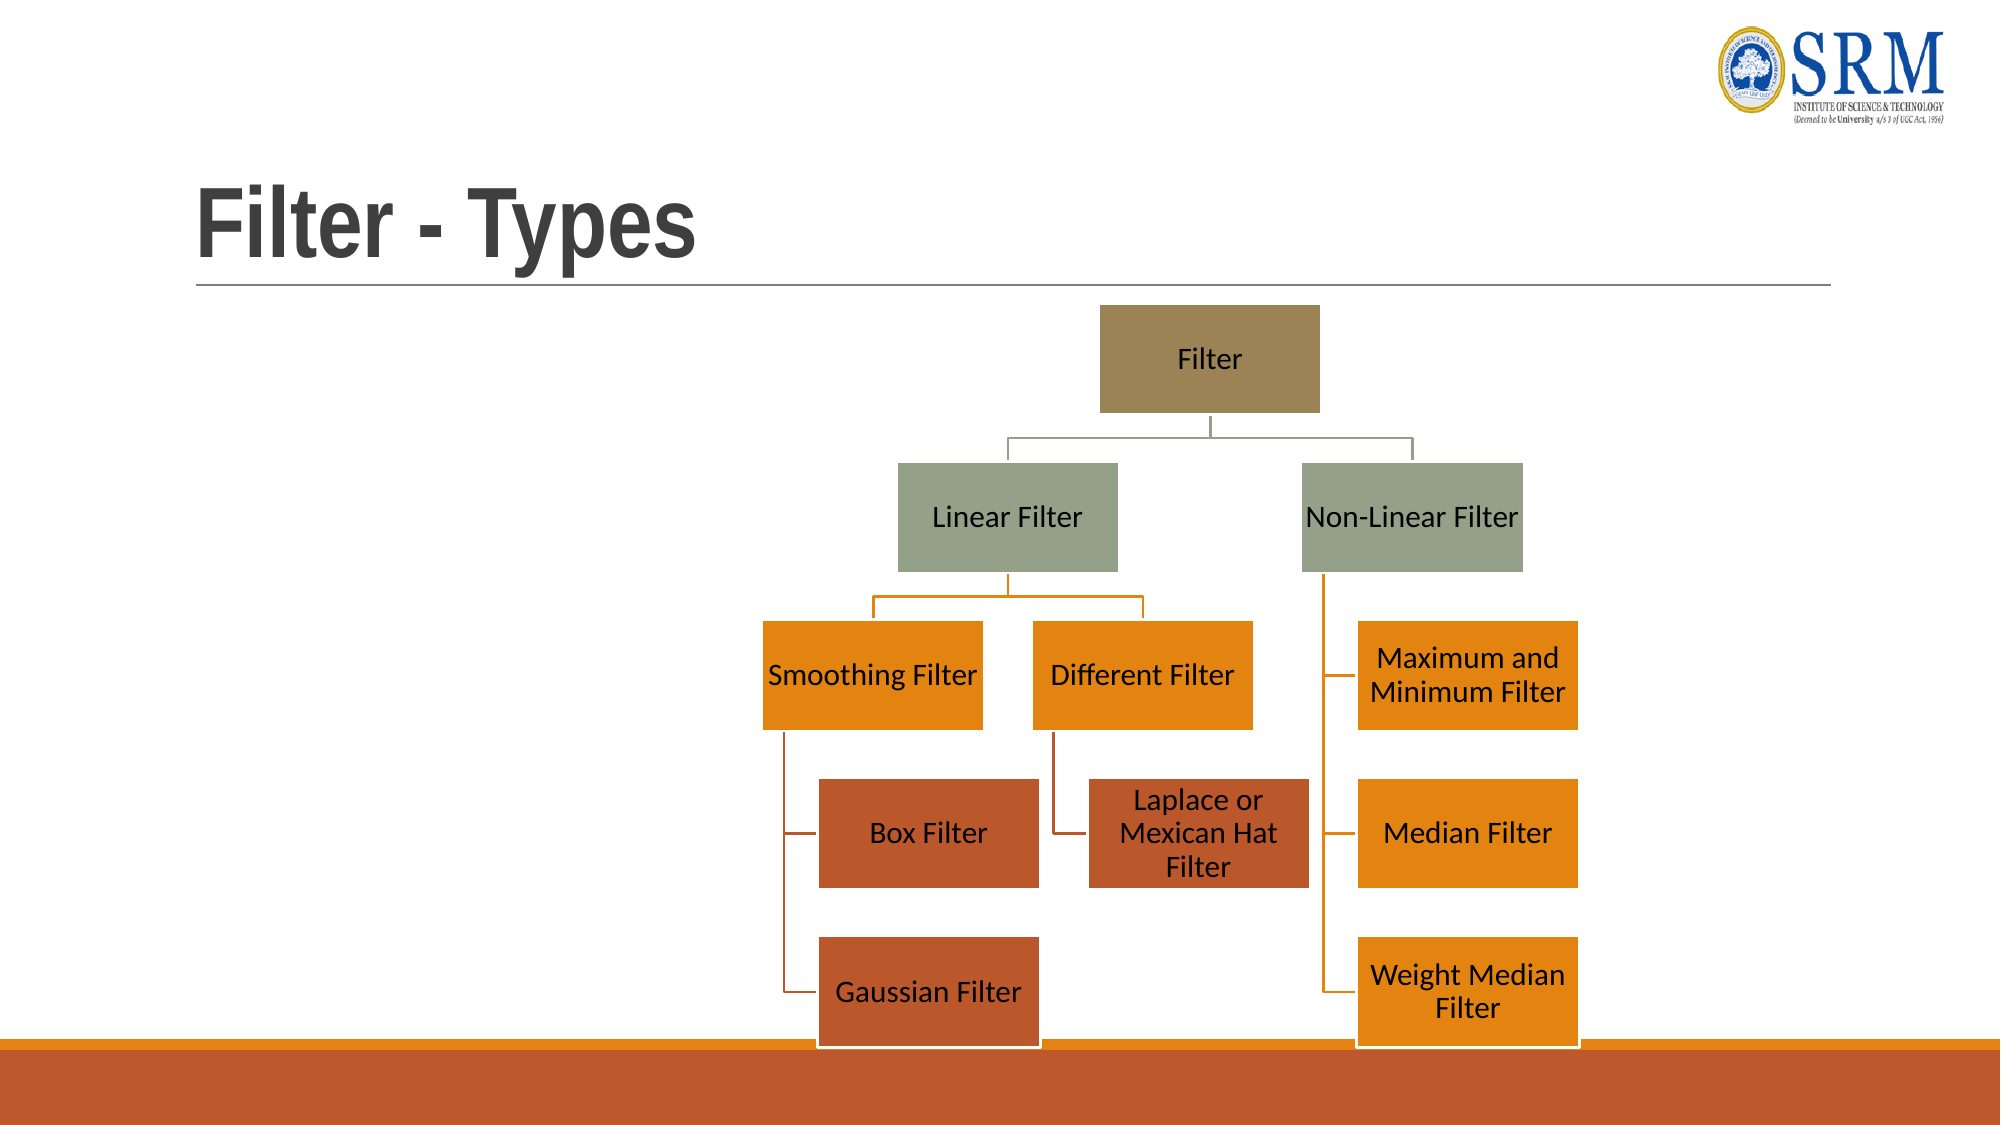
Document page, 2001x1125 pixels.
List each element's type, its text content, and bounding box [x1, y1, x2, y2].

title Filter - Types [180, 47, 1830, 285]
picture [1716, 18, 1951, 136]
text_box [761, 303, 1580, 1048]
